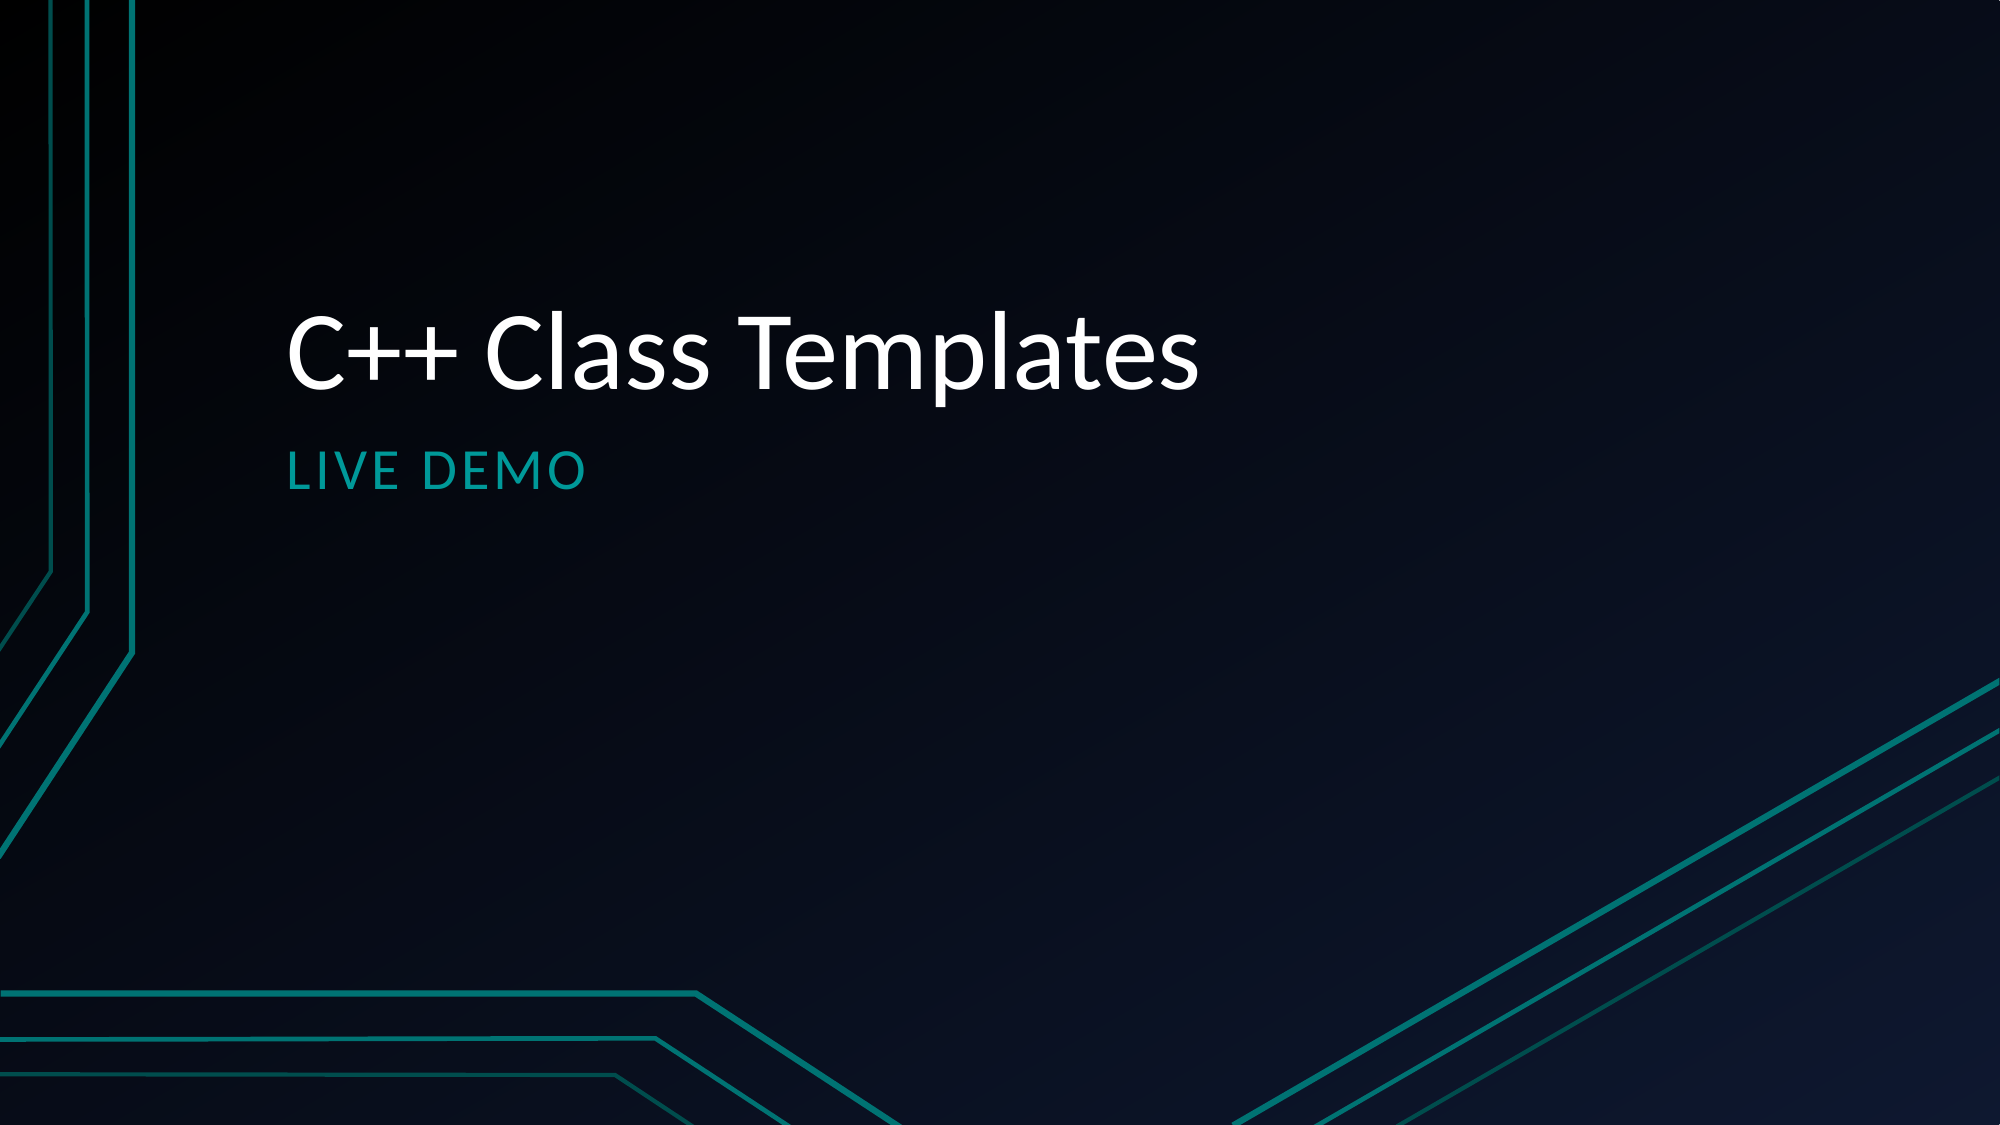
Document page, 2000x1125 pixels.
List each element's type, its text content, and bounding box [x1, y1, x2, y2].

title C++ Class Templates [266, 95, 1700, 424]
subtitle Live Demo [266, 429, 1700, 717]
